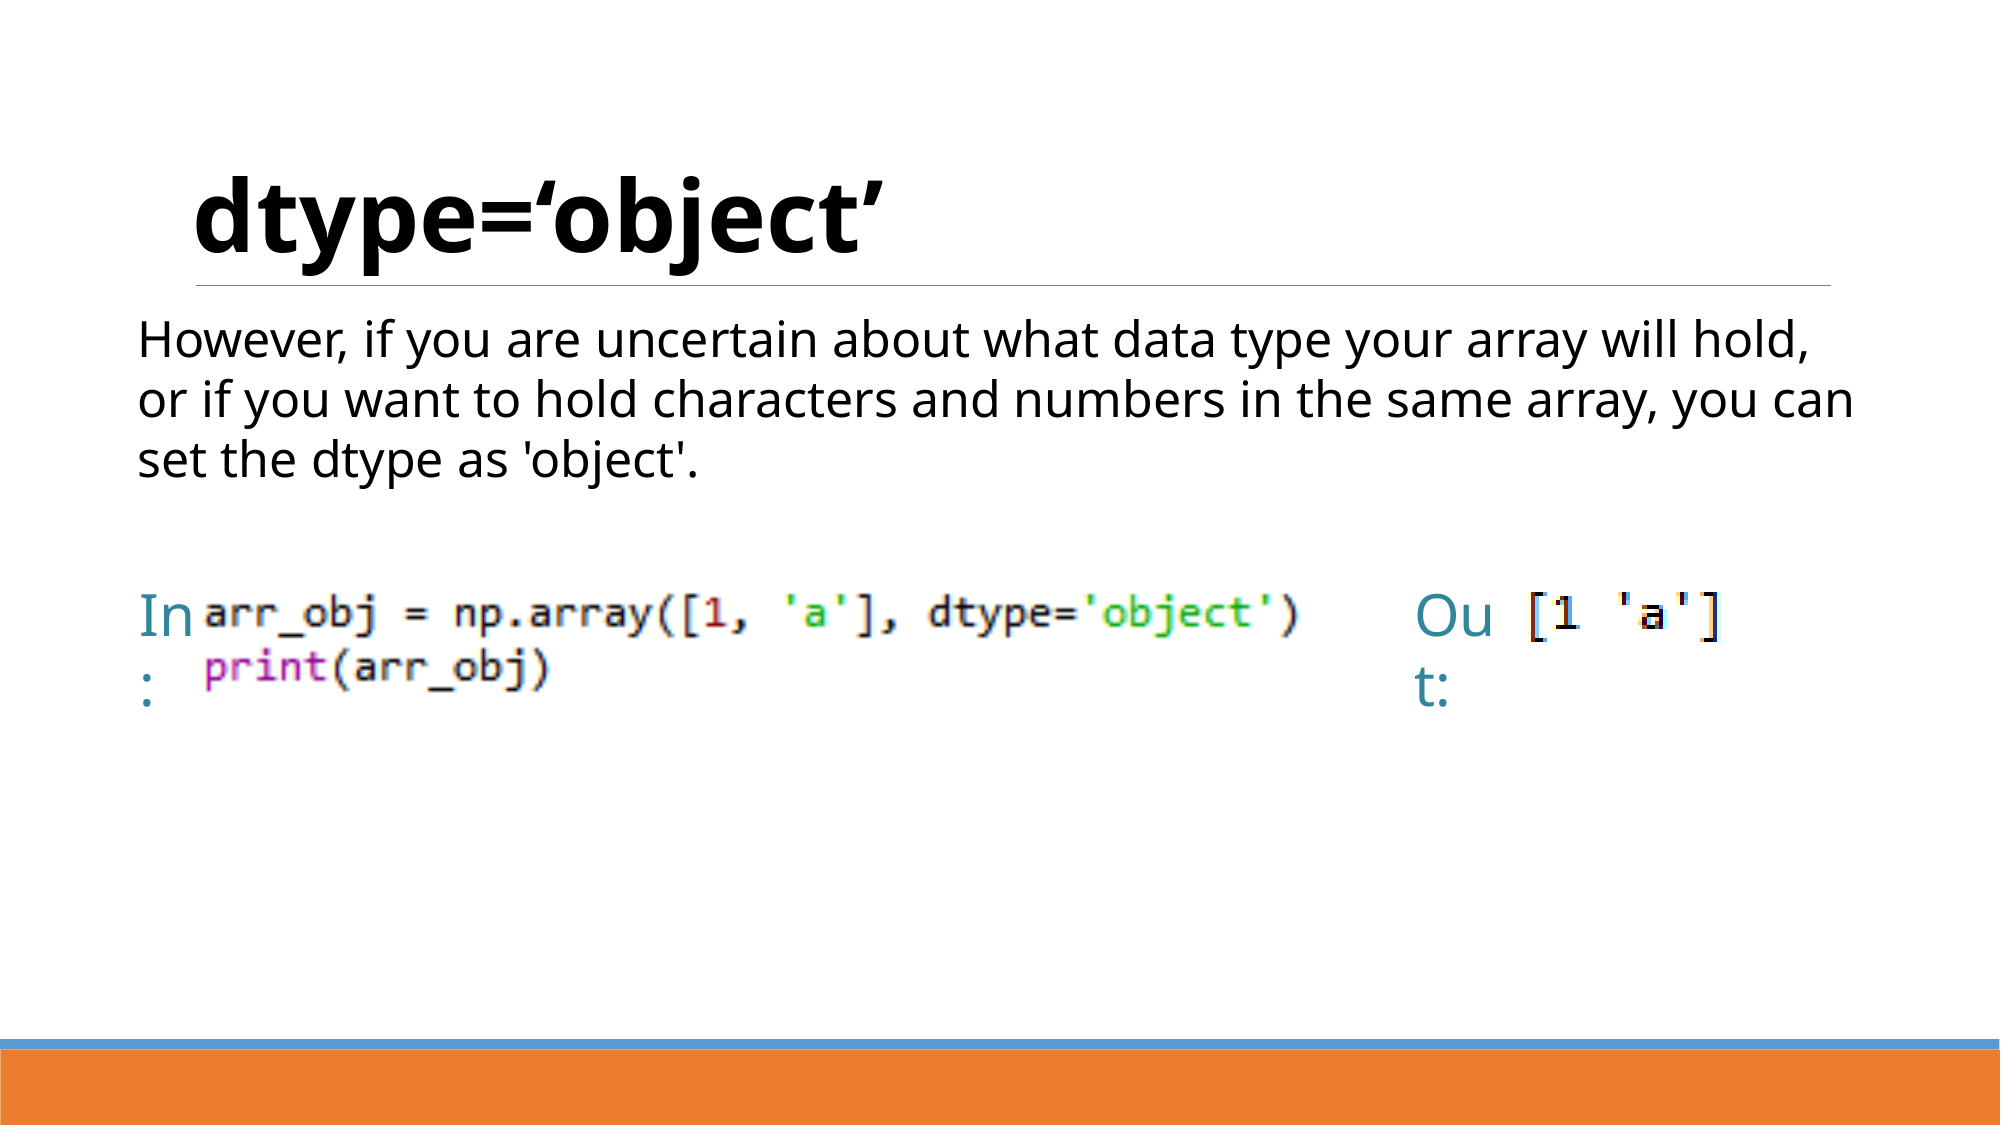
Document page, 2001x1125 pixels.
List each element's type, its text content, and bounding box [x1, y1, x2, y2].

picture [193, 581, 1350, 707]
text_box Out: [1399, 571, 1520, 726]
text_box In: [125, 571, 218, 726]
picture [1518, 586, 1738, 663]
list However, if you are uncertain about what data type your array will hold, or if you want to hold characters and numbers in the same array, you can set the dtype as 'object'. [137, 307, 1863, 552]
title dtype=‘object’ [192, 152, 1169, 277]
